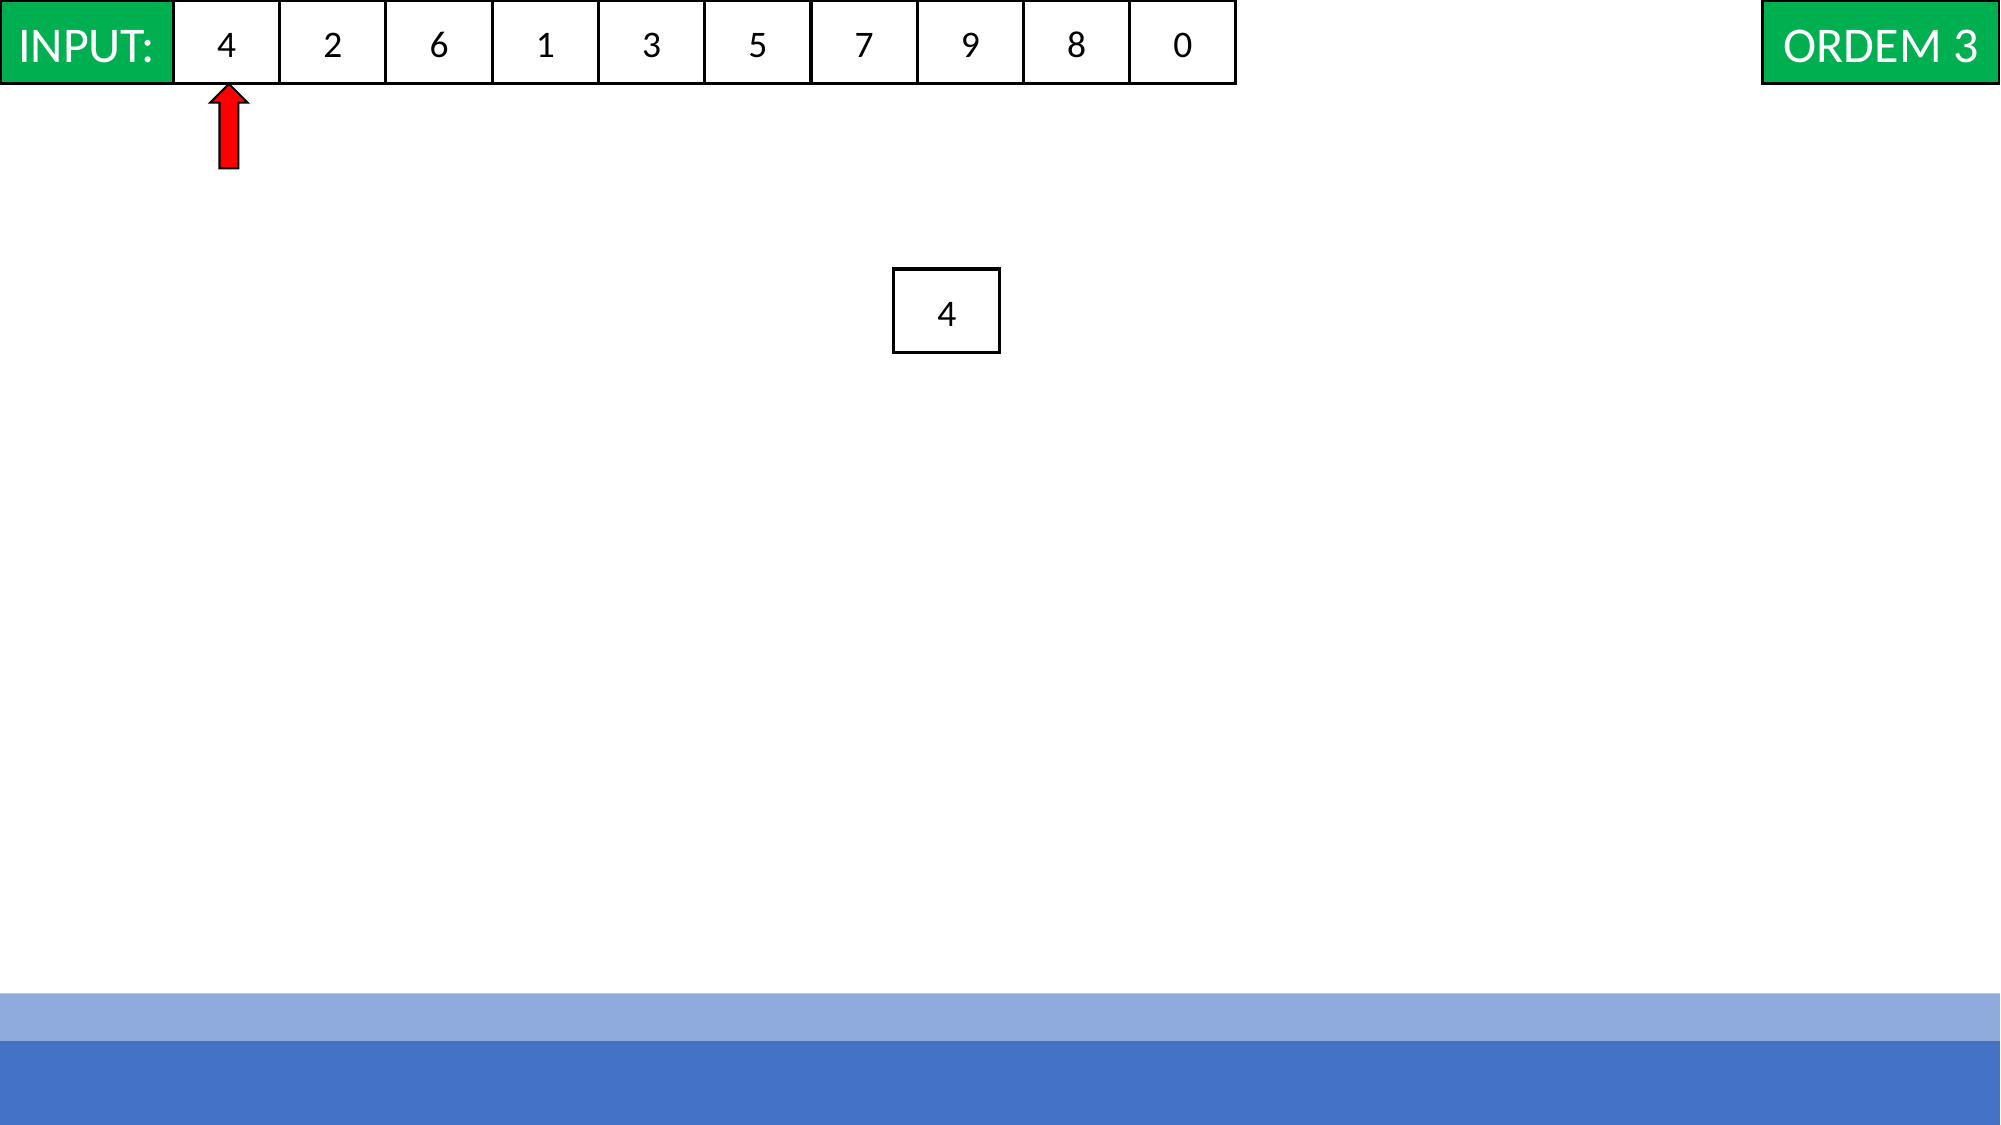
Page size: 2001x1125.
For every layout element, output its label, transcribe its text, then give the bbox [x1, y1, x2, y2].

text_box [0, 992, 2000, 1040]
text_box 6 [385, 0, 491, 85]
text_box 3 [597, 0, 704, 85]
text_box INPUT: [0, 0, 172, 85]
text_box [0, 1040, 2000, 1125]
text_box 9 [916, 0, 1022, 85]
text_box 8 [1022, 0, 1129, 85]
text_box 5 [704, 0, 810, 85]
text_box 4 [893, 268, 1001, 354]
text_box [207, 82, 251, 170]
text_box 4 [172, 0, 279, 85]
text_box ORDEM 3 [1761, 0, 2000, 85]
text_box 2 [279, 0, 385, 85]
text_box 1 [491, 0, 597, 85]
text_box 7 [810, 0, 916, 85]
text_box 0 [1129, 0, 1237, 85]
